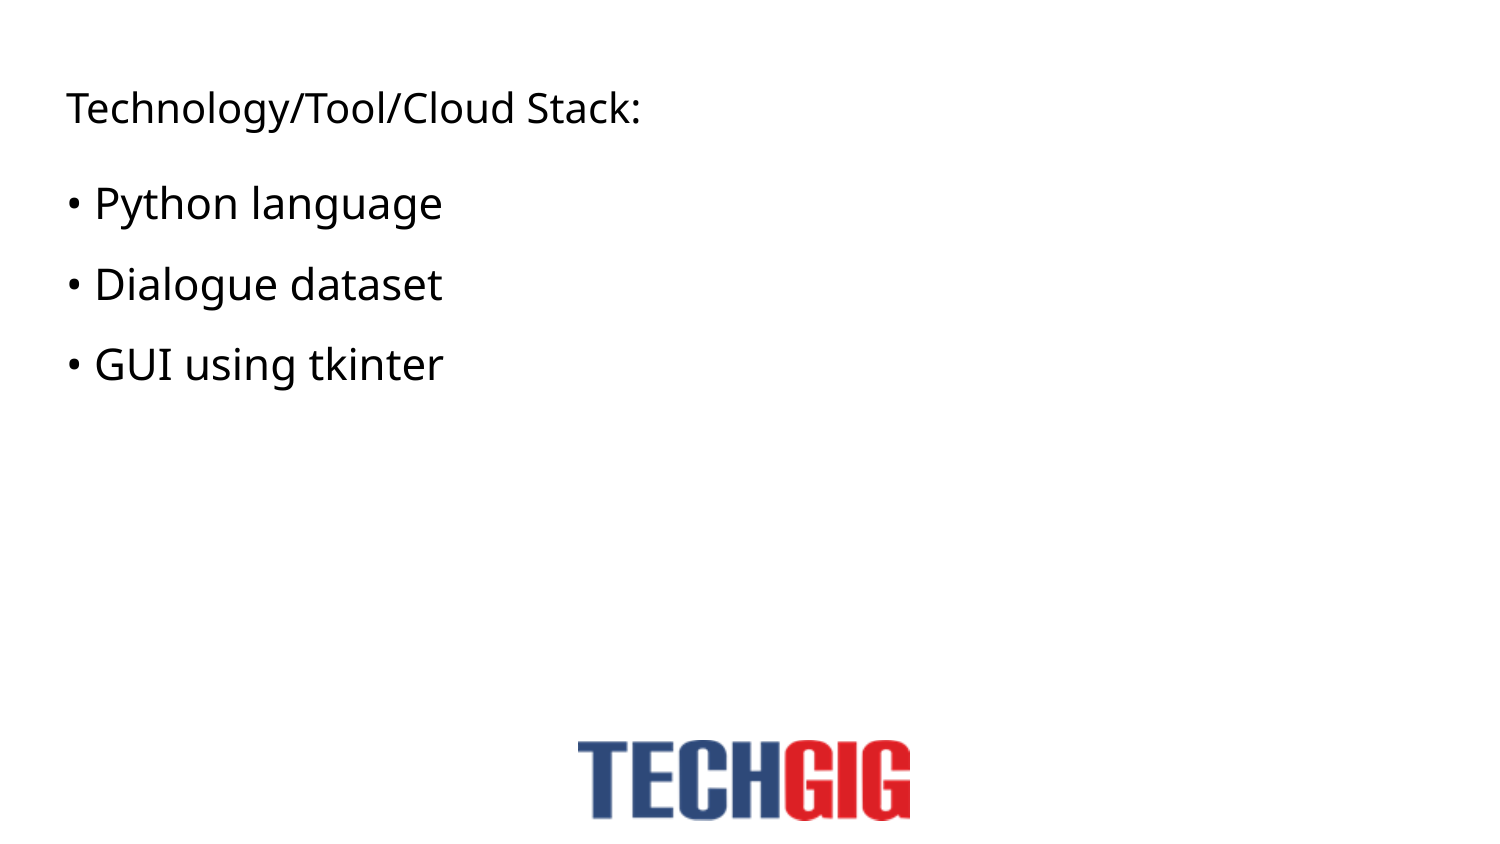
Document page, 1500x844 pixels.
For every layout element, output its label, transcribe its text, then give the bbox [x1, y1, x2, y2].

list • Python language • Dialogue dataset • GUI using tkinter [51, 166, 1449, 807]
title Technology/Tool/Cloud Stack: [51, 72, 1449, 166]
picture [578, 740, 910, 821]
